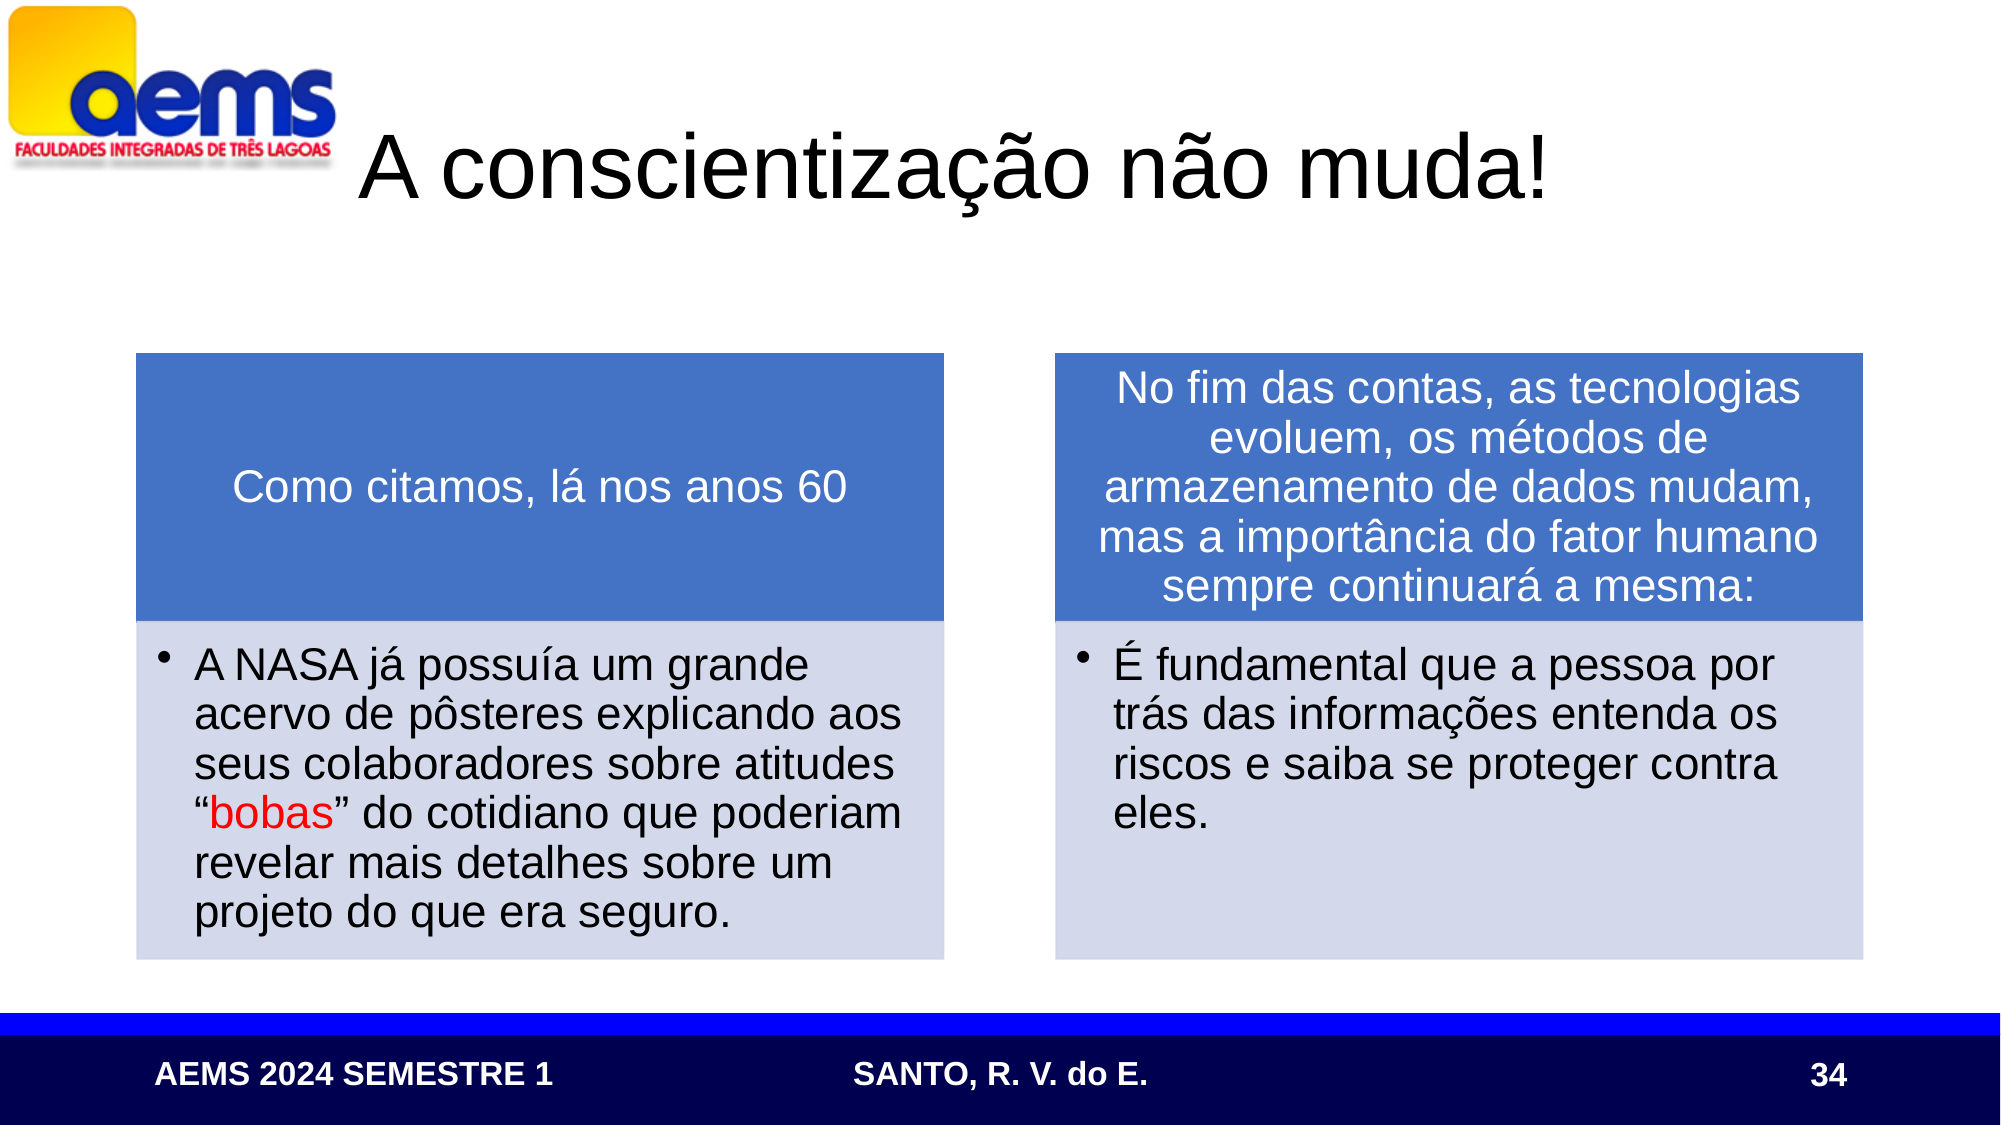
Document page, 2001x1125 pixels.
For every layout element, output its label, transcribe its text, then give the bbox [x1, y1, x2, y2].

picture [0, 0, 344, 180]
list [137, 299, 1863, 1014]
slide_number 34 [1412, 1042, 1863, 1103]
title A conscientização não muda! [343, 59, 1863, 278]
